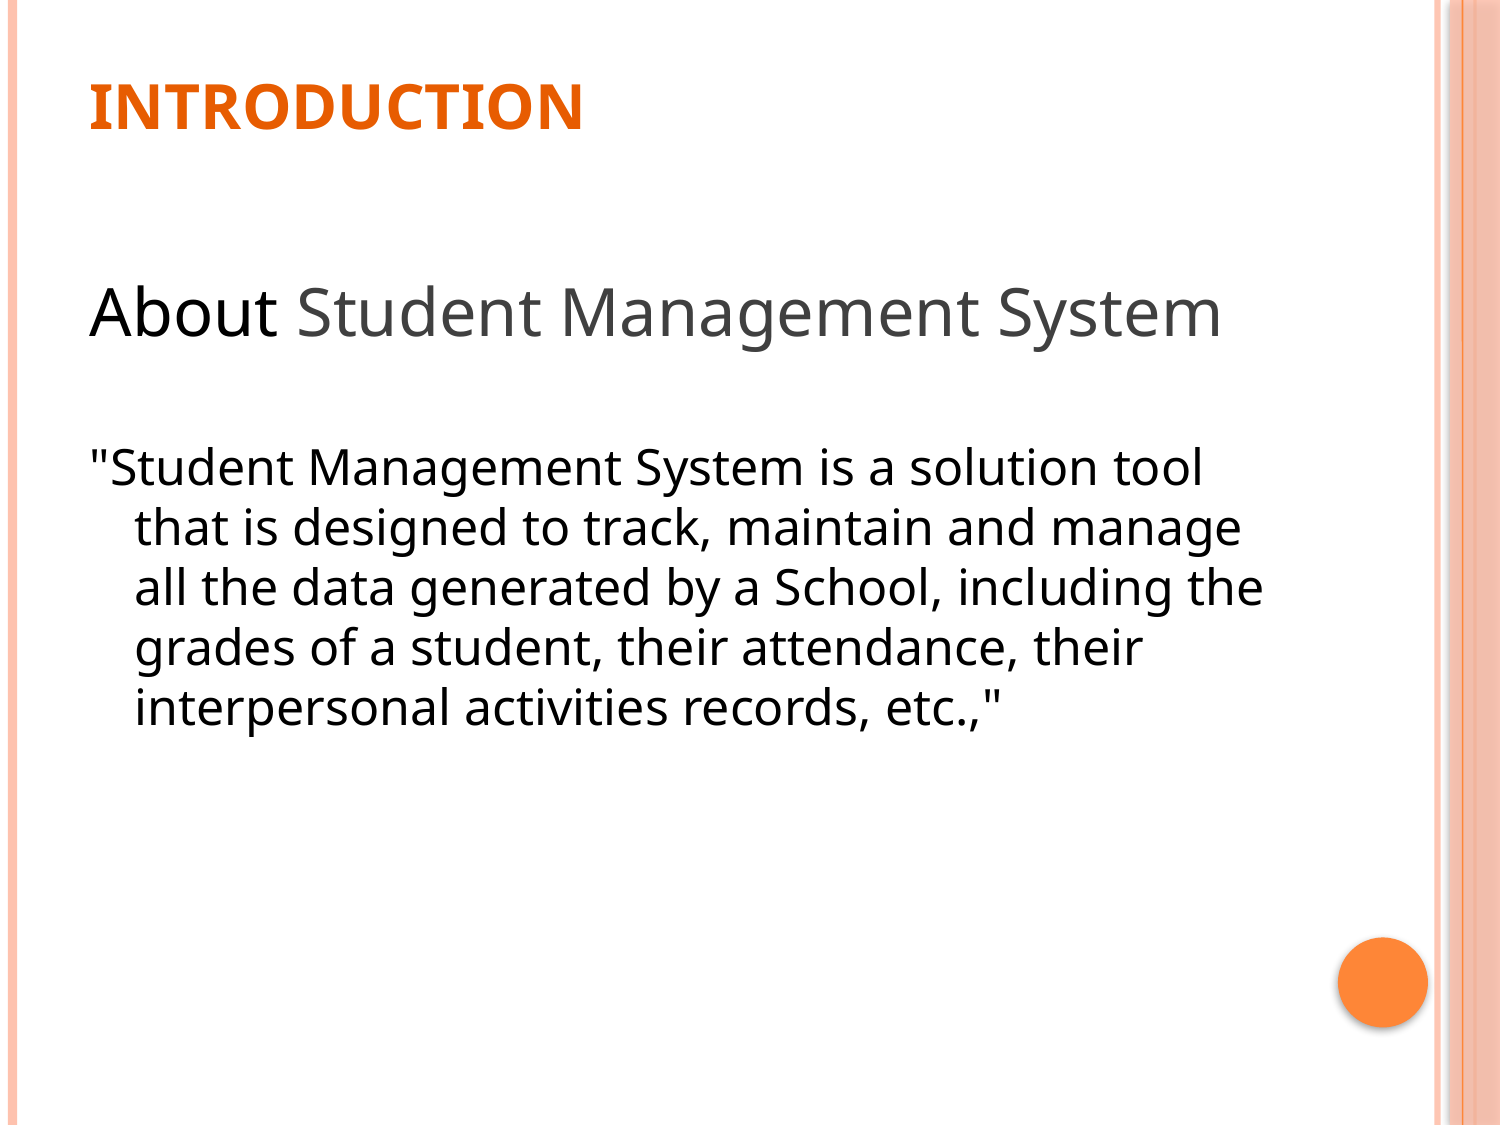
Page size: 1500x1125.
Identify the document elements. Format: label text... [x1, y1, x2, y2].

list About Student Management System "Student Management System is a solution tool that is designed to track, maintain and manage all the data generated by a School, including the grades of a student, their attendance, their interpersonal activities records, etc.," [75, 262, 1300, 1062]
title Introduction [75, 45, 1300, 150]
